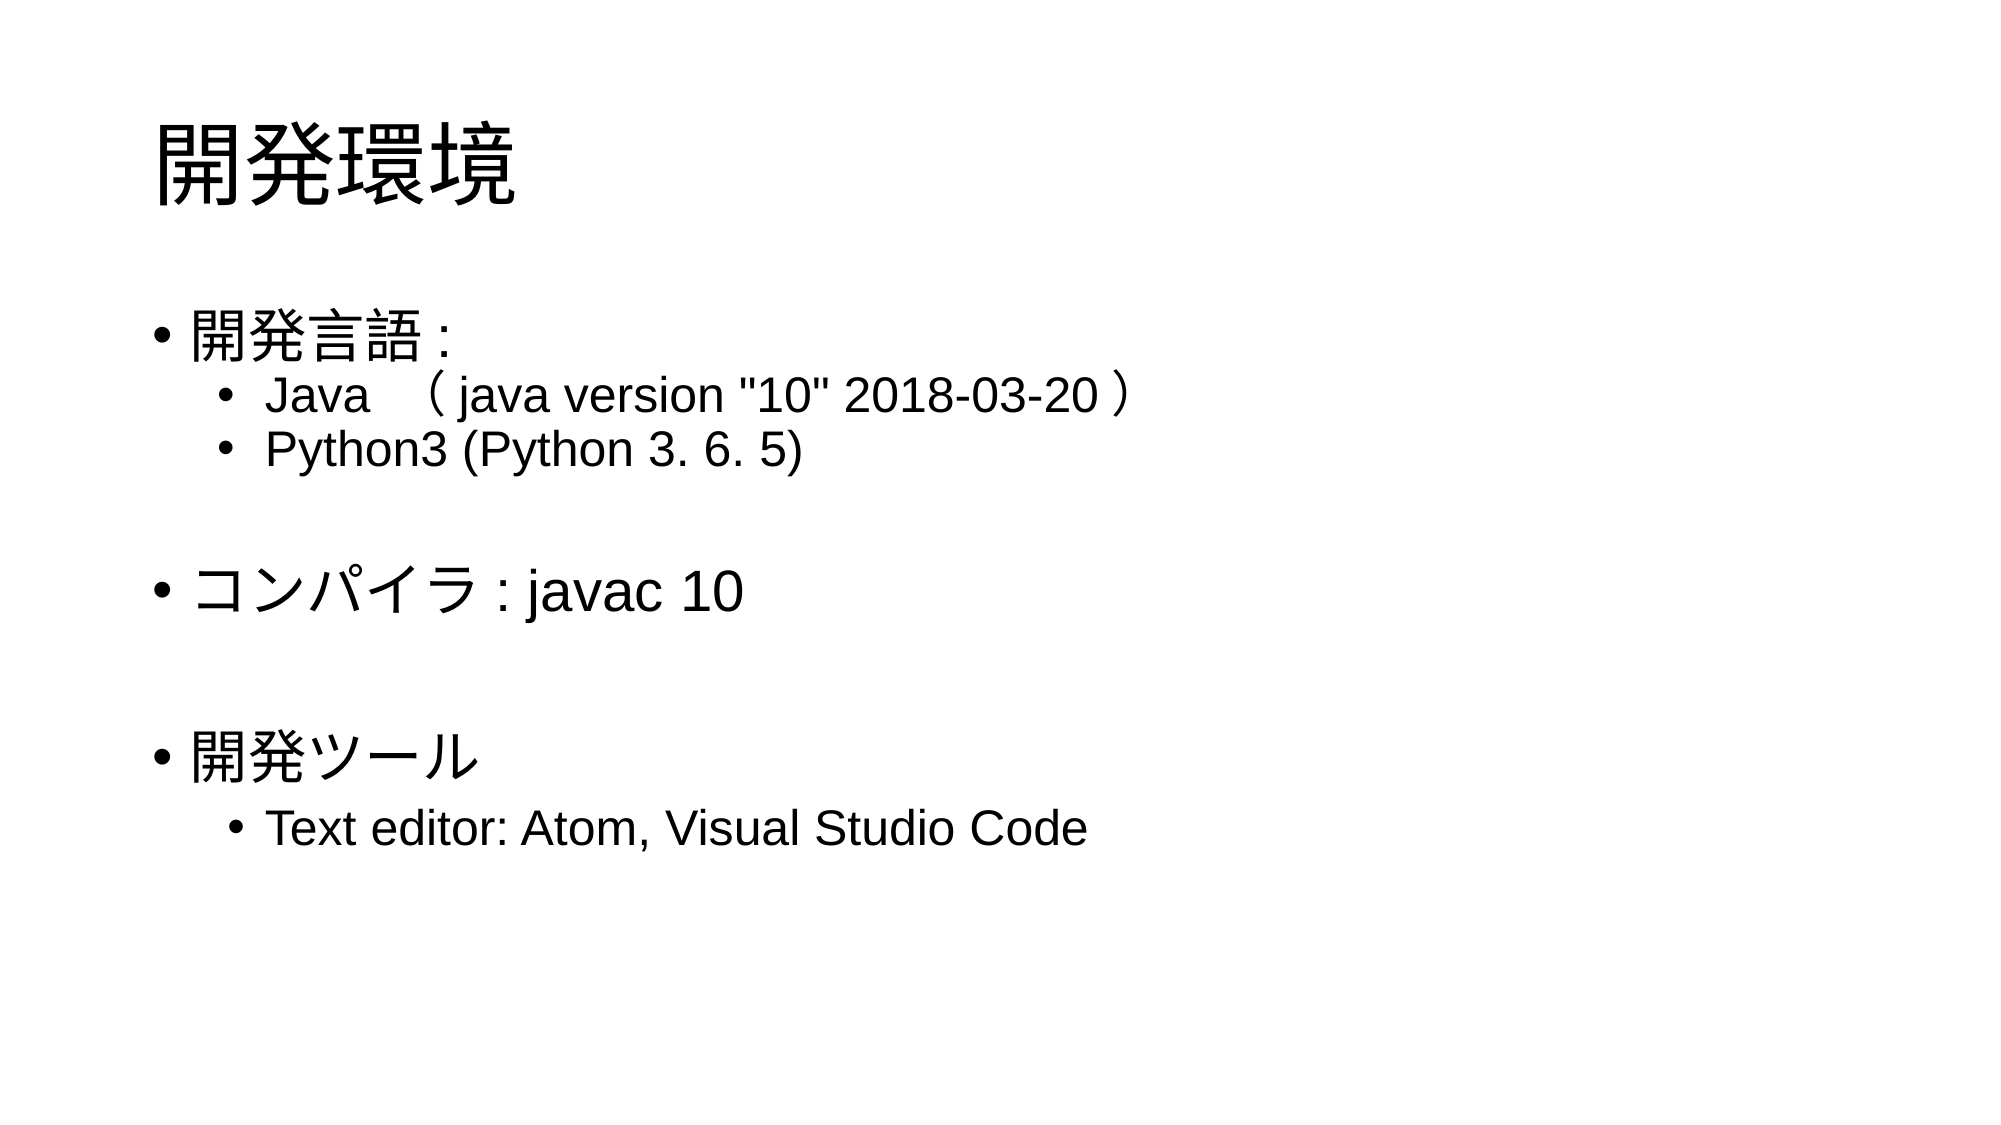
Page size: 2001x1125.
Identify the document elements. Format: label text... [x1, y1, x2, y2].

list 開発言語: Java （java version "10" 2018-03-20） Python3 (Python 3. 6. 5) コンパイラ: javac 10 開発ツール Text editor: Atom, Visual Studio Code [137, 299, 1863, 1014]
title 開発環境 [137, 59, 1863, 278]
